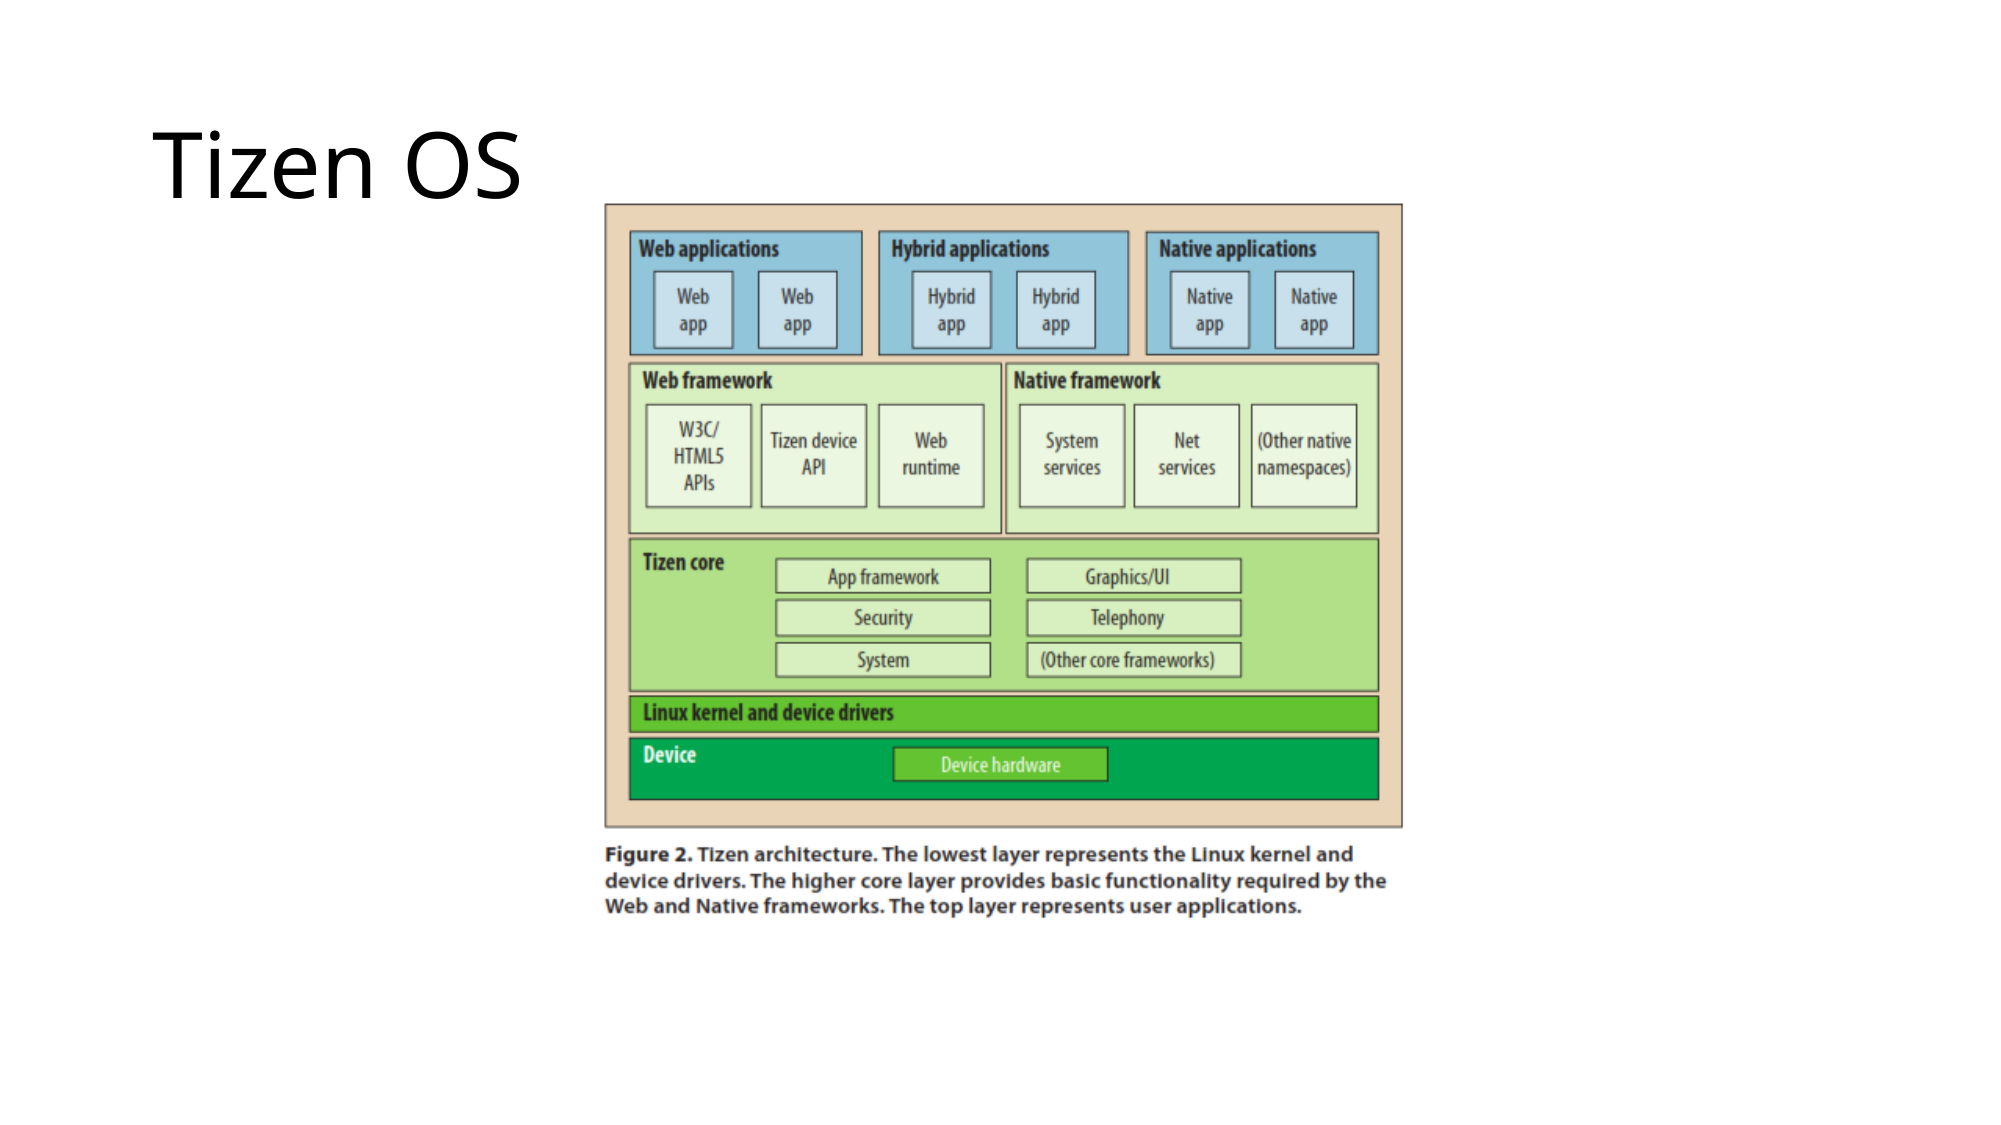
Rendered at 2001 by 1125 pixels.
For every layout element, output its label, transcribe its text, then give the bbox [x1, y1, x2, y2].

picture [575, 196, 1425, 929]
title Tizen OS [137, 59, 1863, 278]
